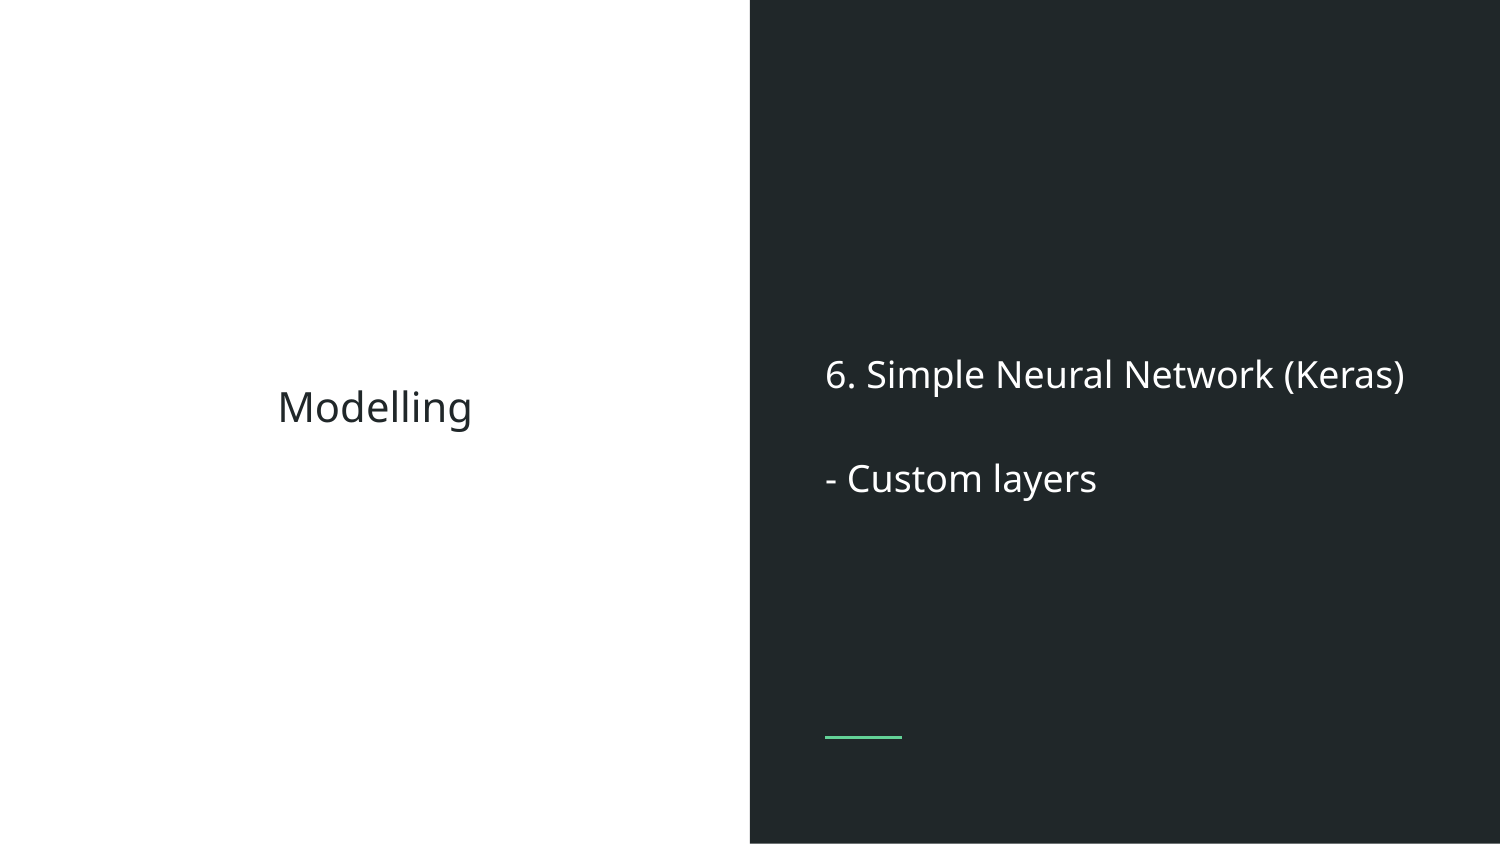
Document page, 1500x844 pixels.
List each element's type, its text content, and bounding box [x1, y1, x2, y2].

list 6. Simple Neural Network (Keras) - Custom layers [810, 118, 1440, 725]
title Modelling [43, 197, 708, 446]
